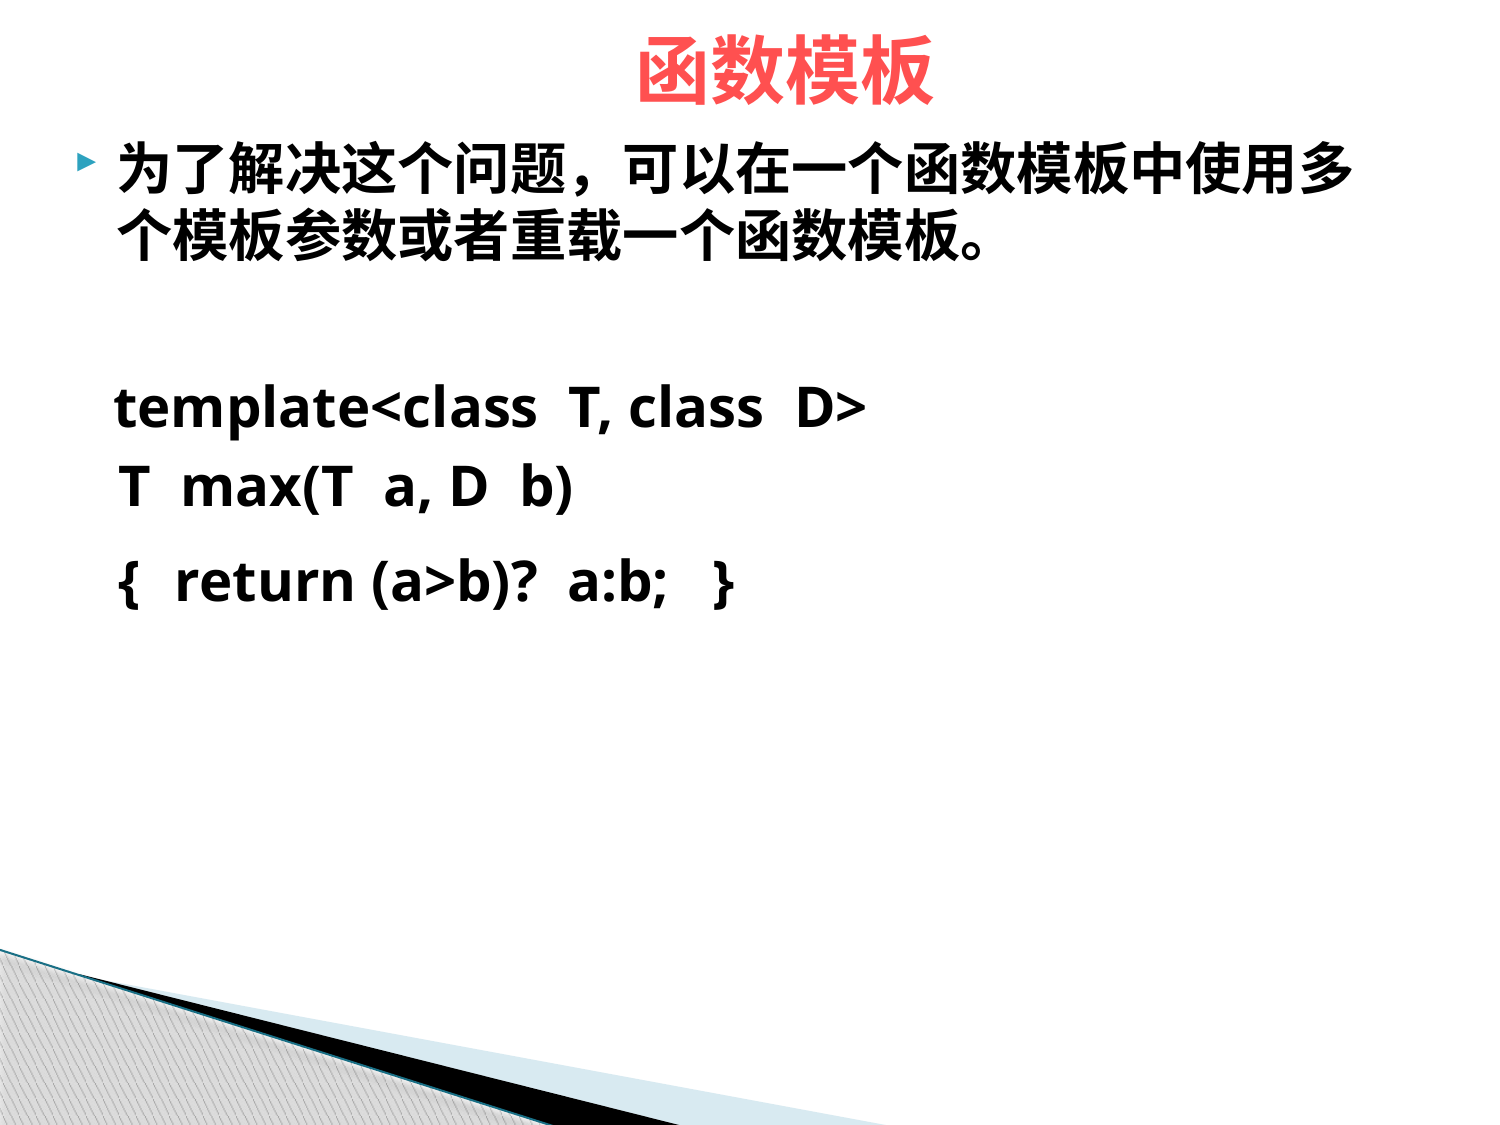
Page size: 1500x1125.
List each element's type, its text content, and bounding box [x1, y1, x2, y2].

text_box 函数模板 [277, 0, 1294, 138]
list 为了解决这个问题，可以在一个函数模板中使用多个模板参数或者重载一个函数模板。 template<class T, class D> T max(T a, D b) { return (a>b)? a:b; } [41, 125, 1394, 1036]
